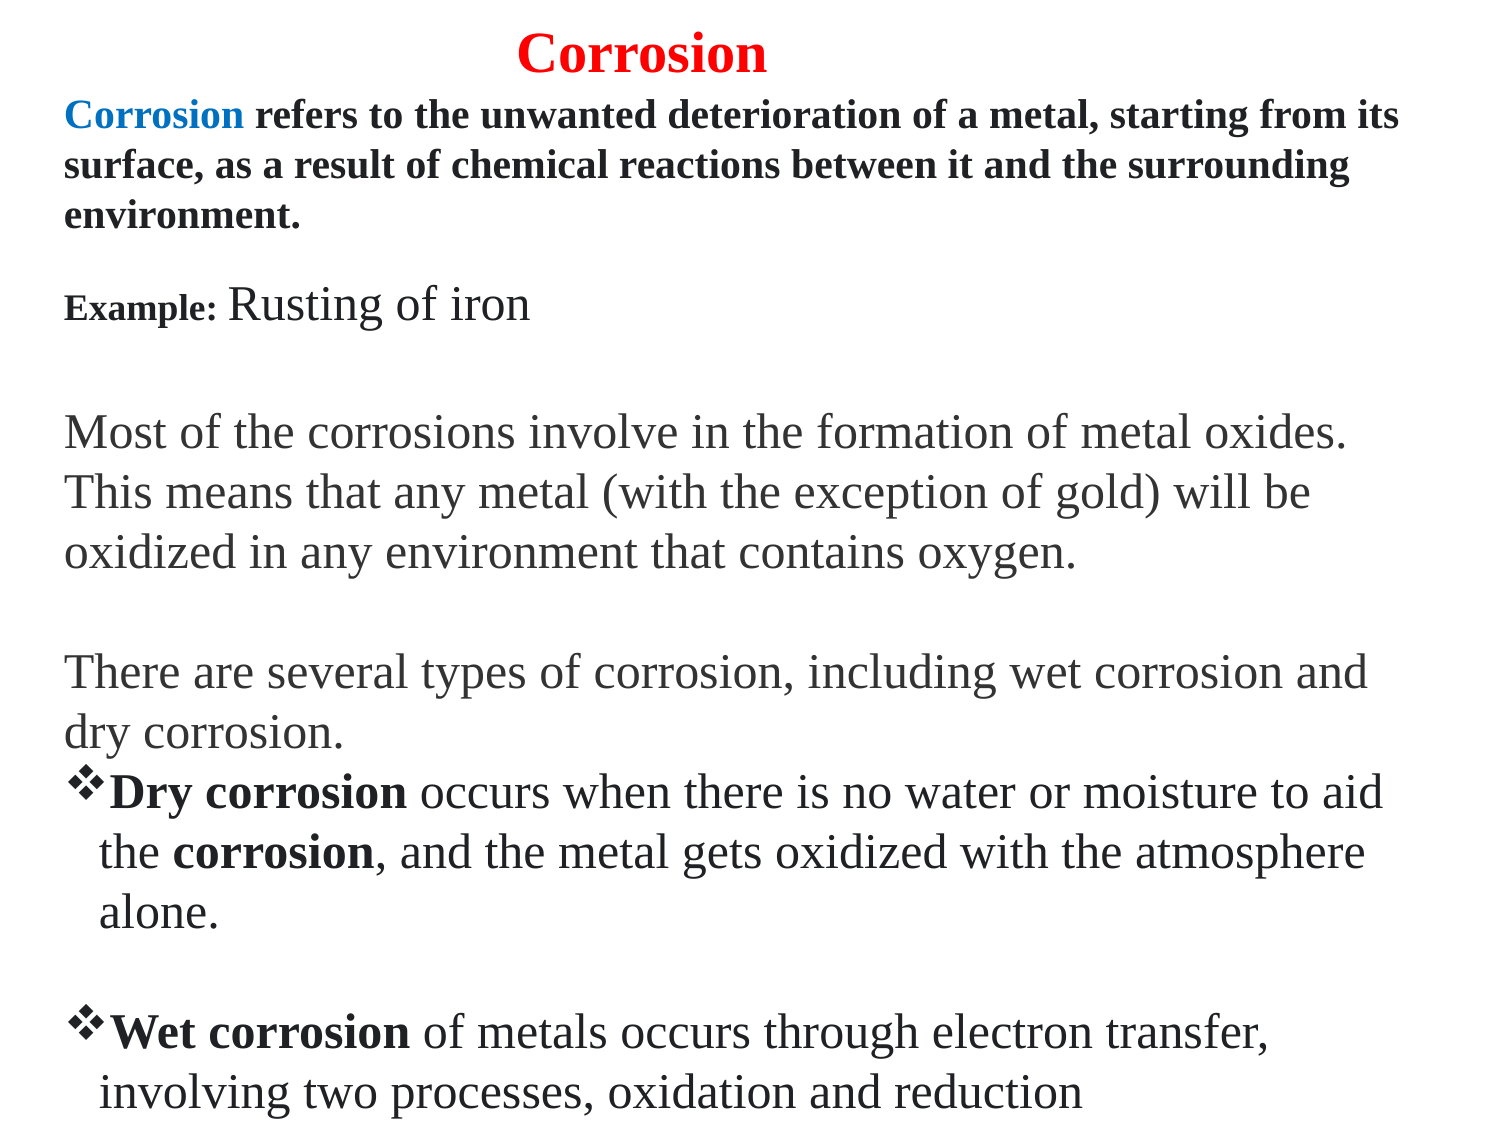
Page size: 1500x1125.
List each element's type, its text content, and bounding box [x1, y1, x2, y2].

text_box Corrosion refers to the unwanted deterioration of a metal, starting from its surface, as a result of chemical reactions between it and the surrounding environment. Example: Rusting of iron Most of the corrosions involve in the formation of metal oxides. This means that any metal (with the exception of gold) will be oxidized in any environment that contains oxygen. There are several types of corrosion, including wet corrosion and dry corrosion. Dry corrosion occurs when there is no water or moisture to aid the corrosion, and the metal gets oxidized with the atmosphere alone. Wet corrosion of metals occurs through electron transfer, involving two processes, oxidation and reduction [49, 79, 1441, 1125]
text_box Corrosion [501, 6, 784, 79]
